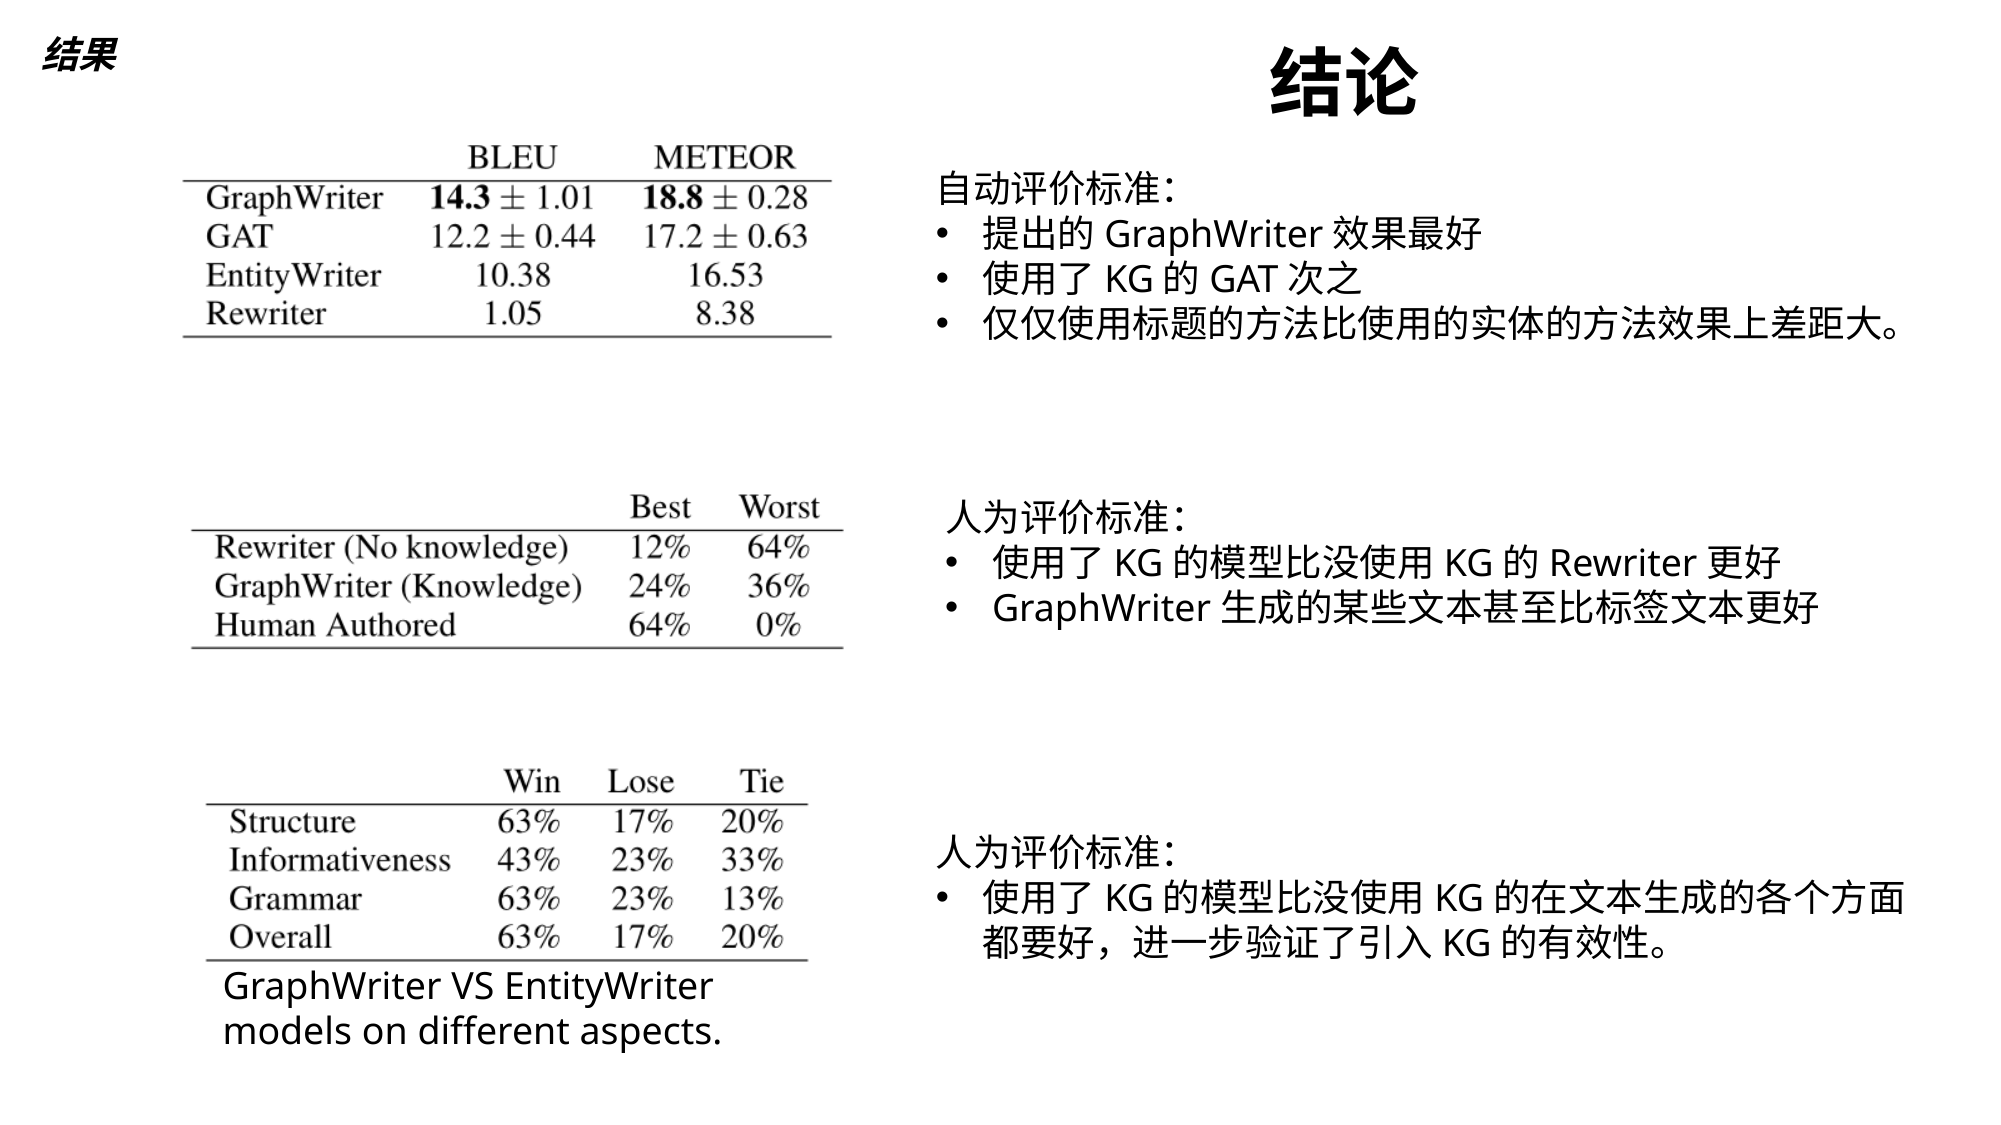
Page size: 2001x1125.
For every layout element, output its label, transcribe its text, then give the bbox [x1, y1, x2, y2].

picture [161, 462, 885, 663]
title 结果 [26, 27, 1168, 85]
picture [160, 109, 853, 357]
text_box 自动评价标准： 提出的GraphWriter效果最好 使用了KG的GAT次之 仅仅使用标题的方法比使用的实体的方法效果上差距大。 [921, 157, 1922, 353]
text_box 人为评价标准： 使用了KG的模型比没使用KG的Rewriter更好 GraphWriter生成的某些文本甚至比标签文本更好 [930, 486, 1931, 637]
picture [154, 736, 860, 973]
text_box 结论 [1168, 27, 1884, 133]
text_box 人为评价标准： 使用了KG的模型比没使用KG的在文本生成的各个方面都要好，进一步验证了引入KG的有效性。 [921, 821, 1922, 972]
text_box GraphWriter VS EntityWriter models on different aspects. [207, 973, 806, 1060]
